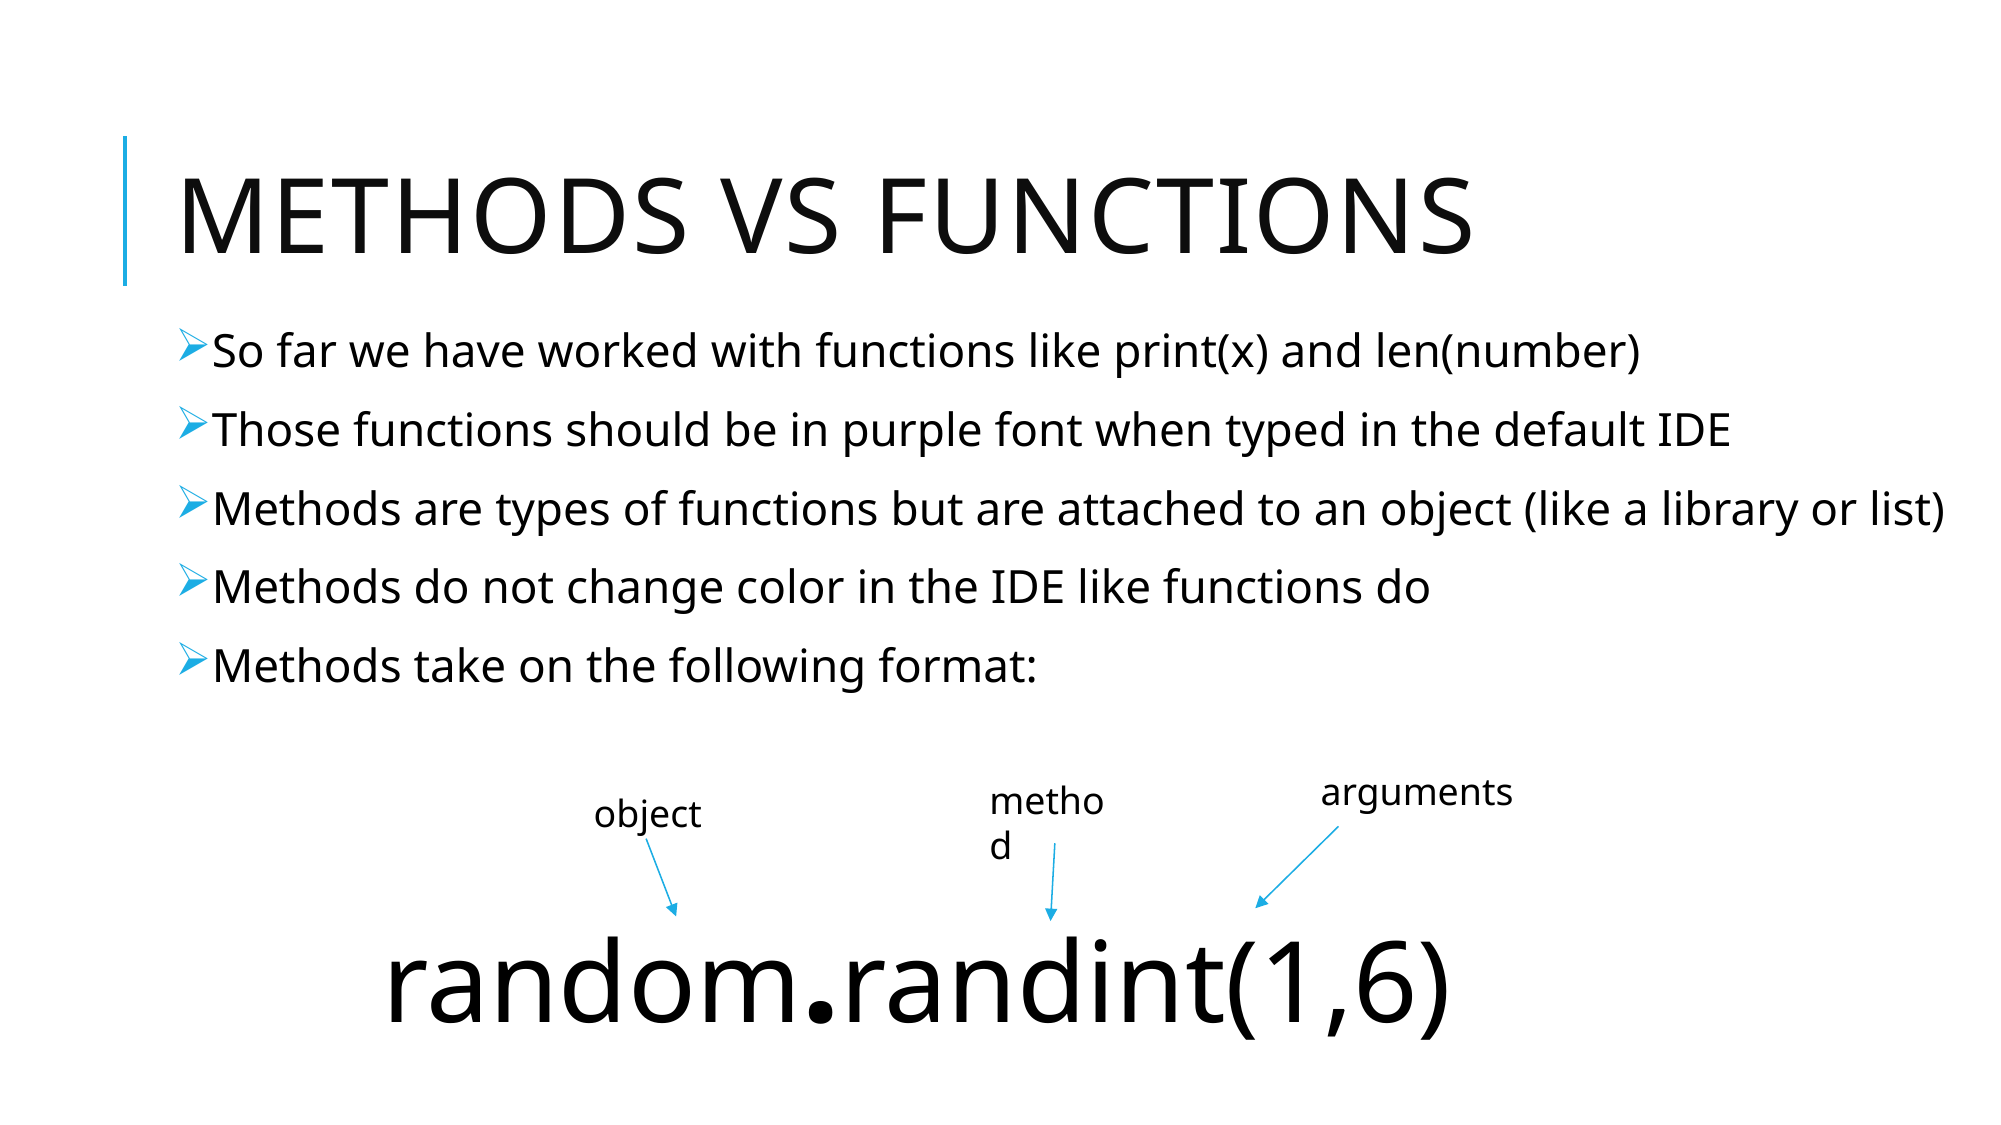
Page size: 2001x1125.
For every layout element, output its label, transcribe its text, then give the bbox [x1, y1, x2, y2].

text_box random.randint(1,6) [367, 877, 1467, 1058]
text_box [1255, 826, 1339, 909]
text_box arguments [1305, 761, 1554, 821]
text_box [645, 838, 677, 917]
title Methods vs functions [160, 101, 1755, 348]
list So far we have worked with functions like print(x) and len(number) Those functions should be in purple font when typed in the default IDE Methods are types of functions but are attached to an object (like a library or list) Methods do not change color in the IDE like functions do Methods take on the following format: [168, 320, 2000, 960]
text_box object [579, 782, 745, 843]
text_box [1050, 842, 1056, 922]
text_box method [974, 769, 1141, 875]
